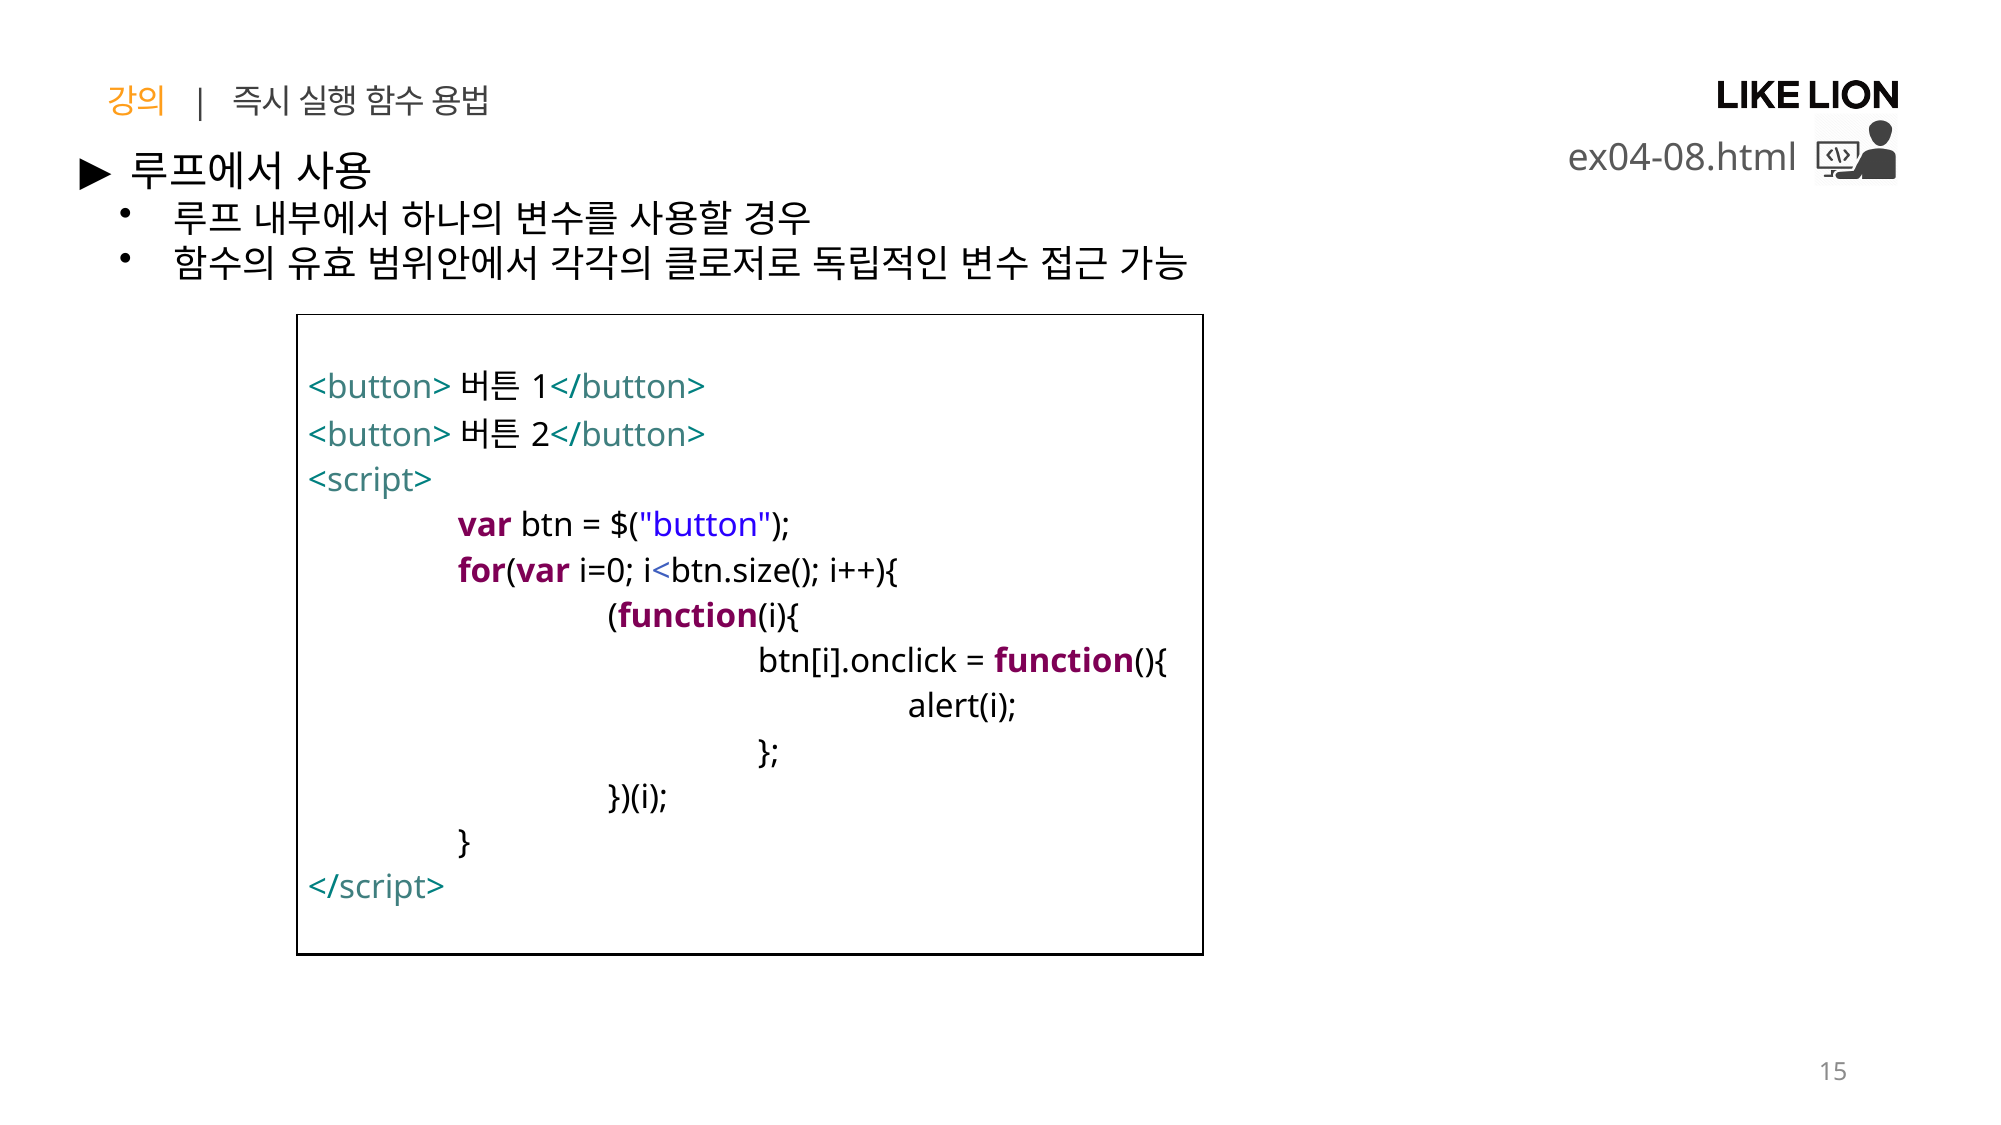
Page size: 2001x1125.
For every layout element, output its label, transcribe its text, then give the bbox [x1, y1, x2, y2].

text_box ex04-08.html [987, 125, 1813, 186]
picture [1718, 80, 1898, 109]
slide_number 15 [1412, 1042, 1863, 1103]
text_box 루프에서 사용 루프 내부에서 하나의 변수를 사용할 경우 함수의 유효 범위안에서 각각의 클로저로 독립적인 변수 접근 가능 [64, 137, 1436, 292]
picture [1814, 113, 1898, 186]
text_box 강의 | 즉시 실행 함수 용법 [92, 72, 866, 128]
table_header <button>버튼1</button> <button>버튼2</button> <script> var btn = $("button"); for(var i=0; i<btn.size(); i++){ (function(i){ btn[i].onclick = function(){ alert(i); }; })(i); } </script> [298, 315, 1202, 953]
